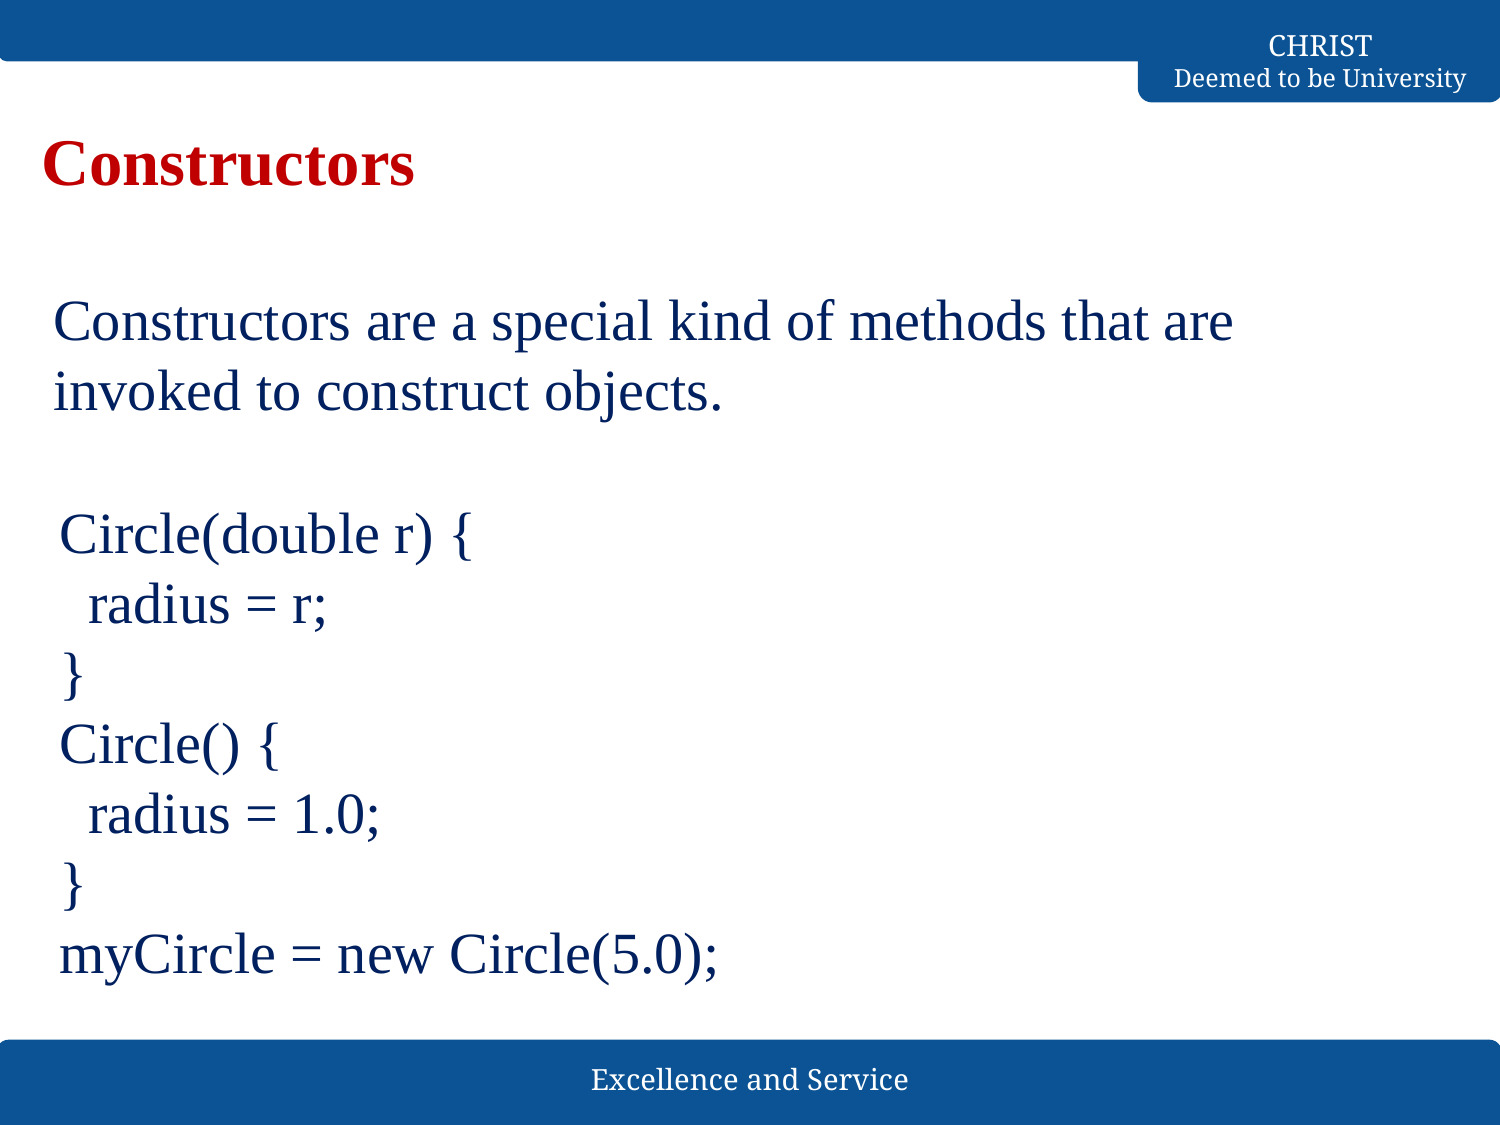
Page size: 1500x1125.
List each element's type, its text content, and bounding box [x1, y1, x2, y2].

text_box Constructors are a special kind of methods that are invoked to construct objects. [38, 274, 1389, 430]
title Constructors [26, 115, 1424, 203]
text_box Circle(double r) { radius = r; } Circle() { radius = 1.0; } myCircle = new Circle(5.0); [44, 487, 1383, 993]
